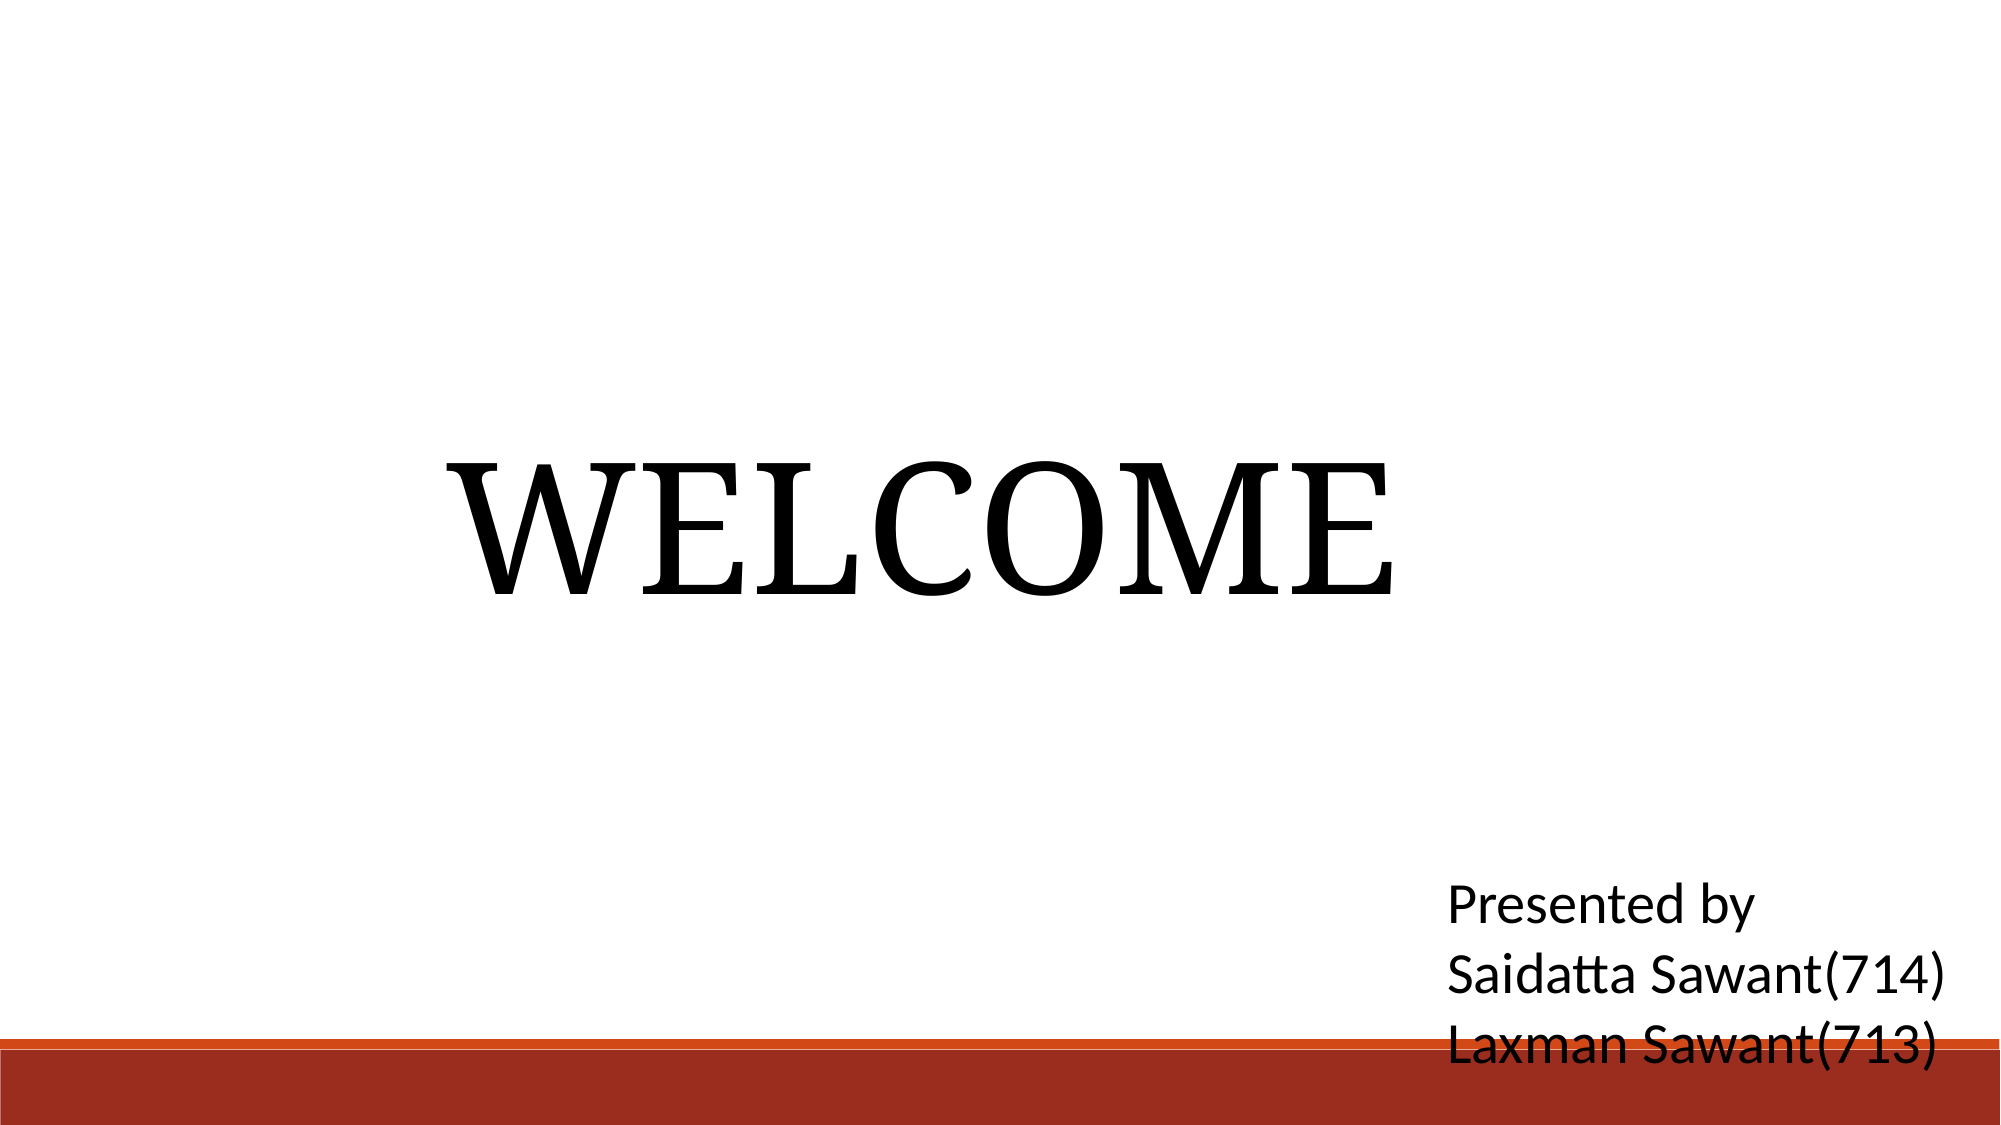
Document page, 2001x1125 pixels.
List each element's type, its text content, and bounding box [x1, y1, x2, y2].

text_box Presented by Saidatta Sawant(714) Laxman Sawant(713) [1432, 857, 2000, 1083]
text_box WELCOME [430, 404, 1644, 639]
